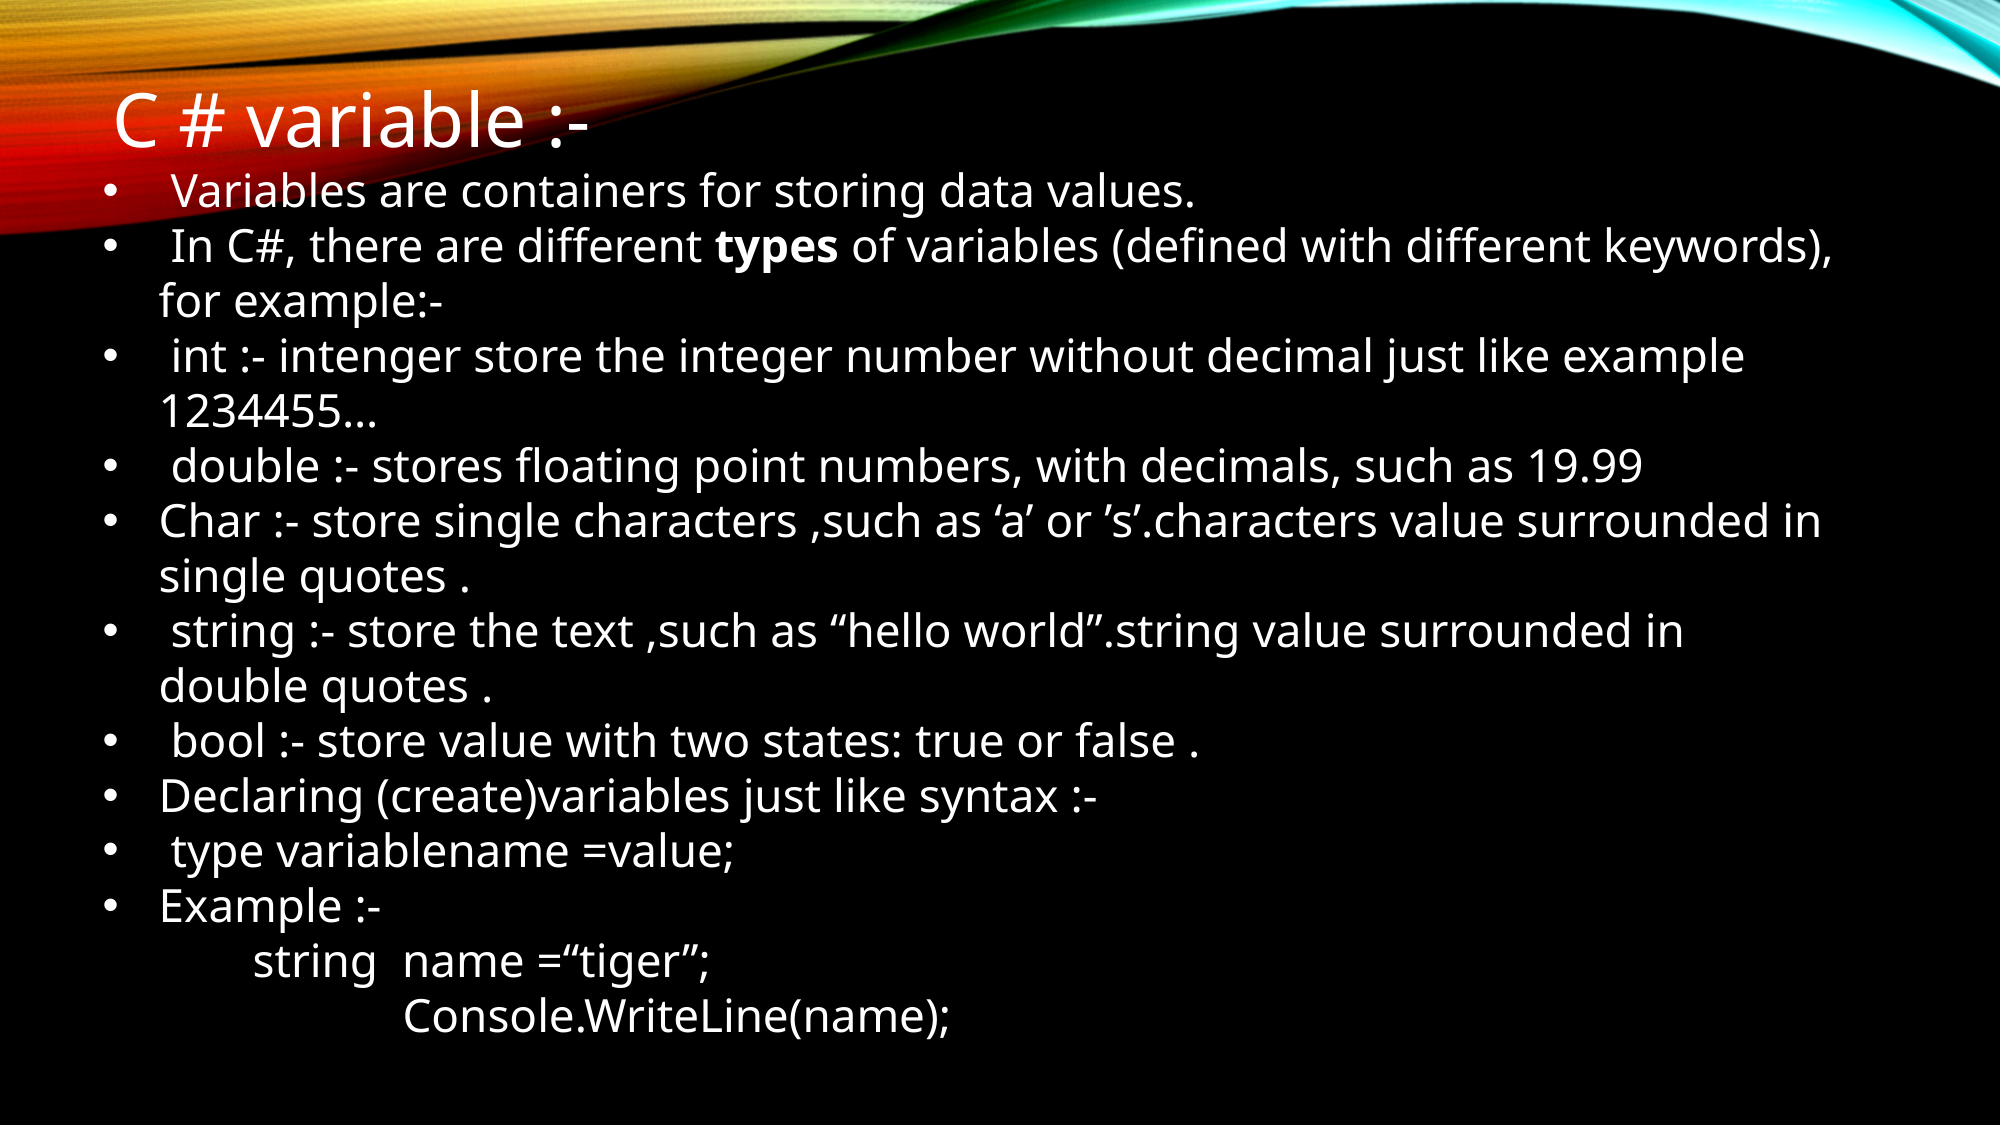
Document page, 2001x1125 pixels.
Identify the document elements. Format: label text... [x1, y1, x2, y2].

text_box C # variable :- Variables are containers for storing data values. In C#, there are different types of variables (defined with different keywords), for example:- int :- intenger store the integer number without decimal just like example 1234455… double :- stores floating point numbers, with decimals, such as 19.99 Char :- store single characters ,such as ‘a’ or ’s’.characters value surrounded in single quotes . string :- store the text ,such as “hello world”.string value surrounded in double quotes . bool :- store value with two states: true or false . Declaring (create)variables just like syntax :- type variablename =value; Example :- string name =“tiger”; Console.WriteLine(name); [87, 64, 1858, 1104]
picture [0, 0, 2000, 237]
